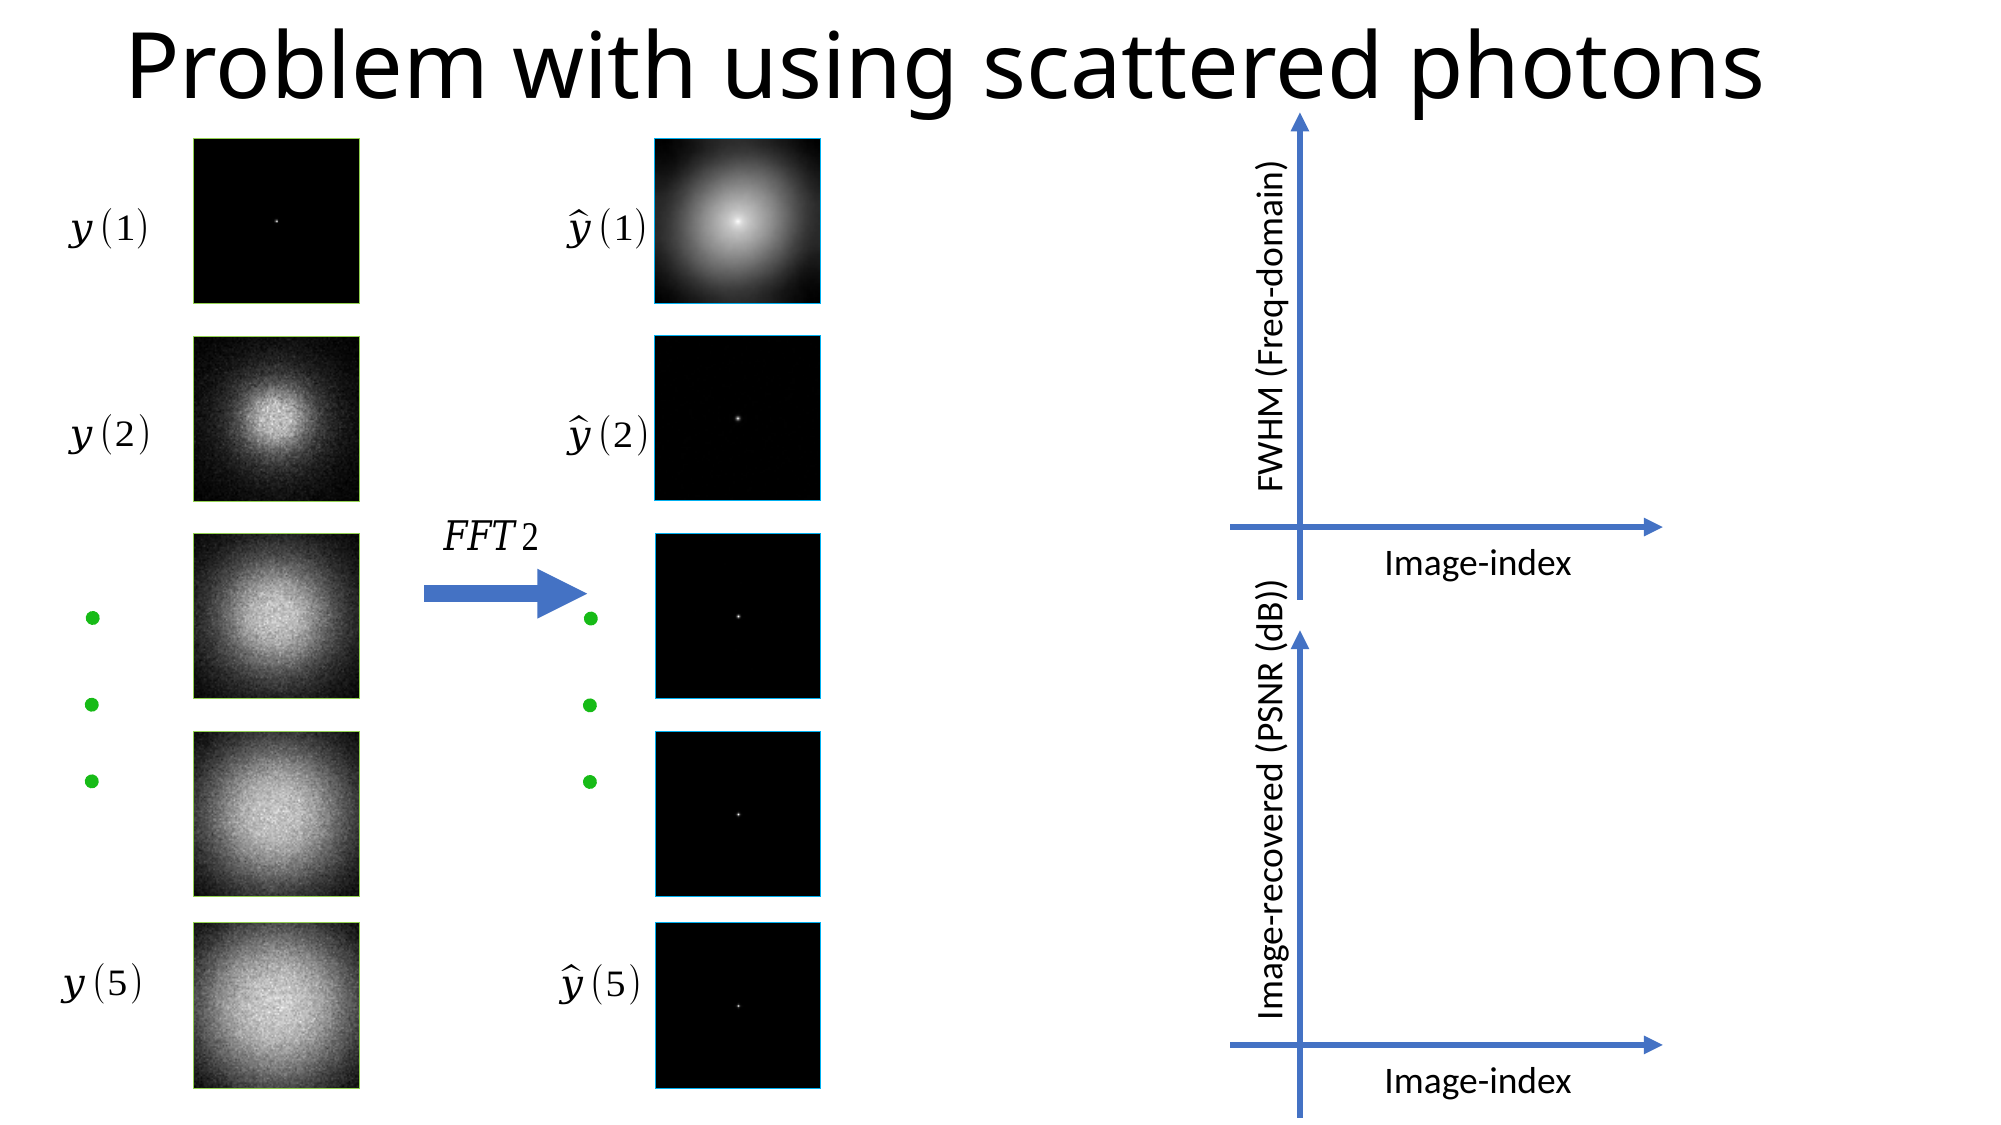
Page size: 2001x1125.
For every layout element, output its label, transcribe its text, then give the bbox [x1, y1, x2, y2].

picture [656, 337, 819, 499]
picture [193, 731, 360, 897]
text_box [59, 204, 151, 1006]
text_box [1230, 630, 1663, 1118]
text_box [1230, 112, 1663, 600]
picture [657, 535, 819, 697]
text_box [557, 205, 649, 1007]
picture [193, 922, 360, 1089]
picture [657, 733, 819, 895]
title Problem with using scattered photons [109, 0, 1835, 178]
picture [193, 138, 360, 304]
picture [656, 140, 819, 302]
text_box FWHM (Freq-domain) [1237, 7, 1298, 112]
text_box Image-recovered (PSNR (dB)) [1237, 600, 1298, 630]
picture [657, 924, 819, 1087]
picture [193, 533, 360, 699]
picture [193, 336, 360, 502]
